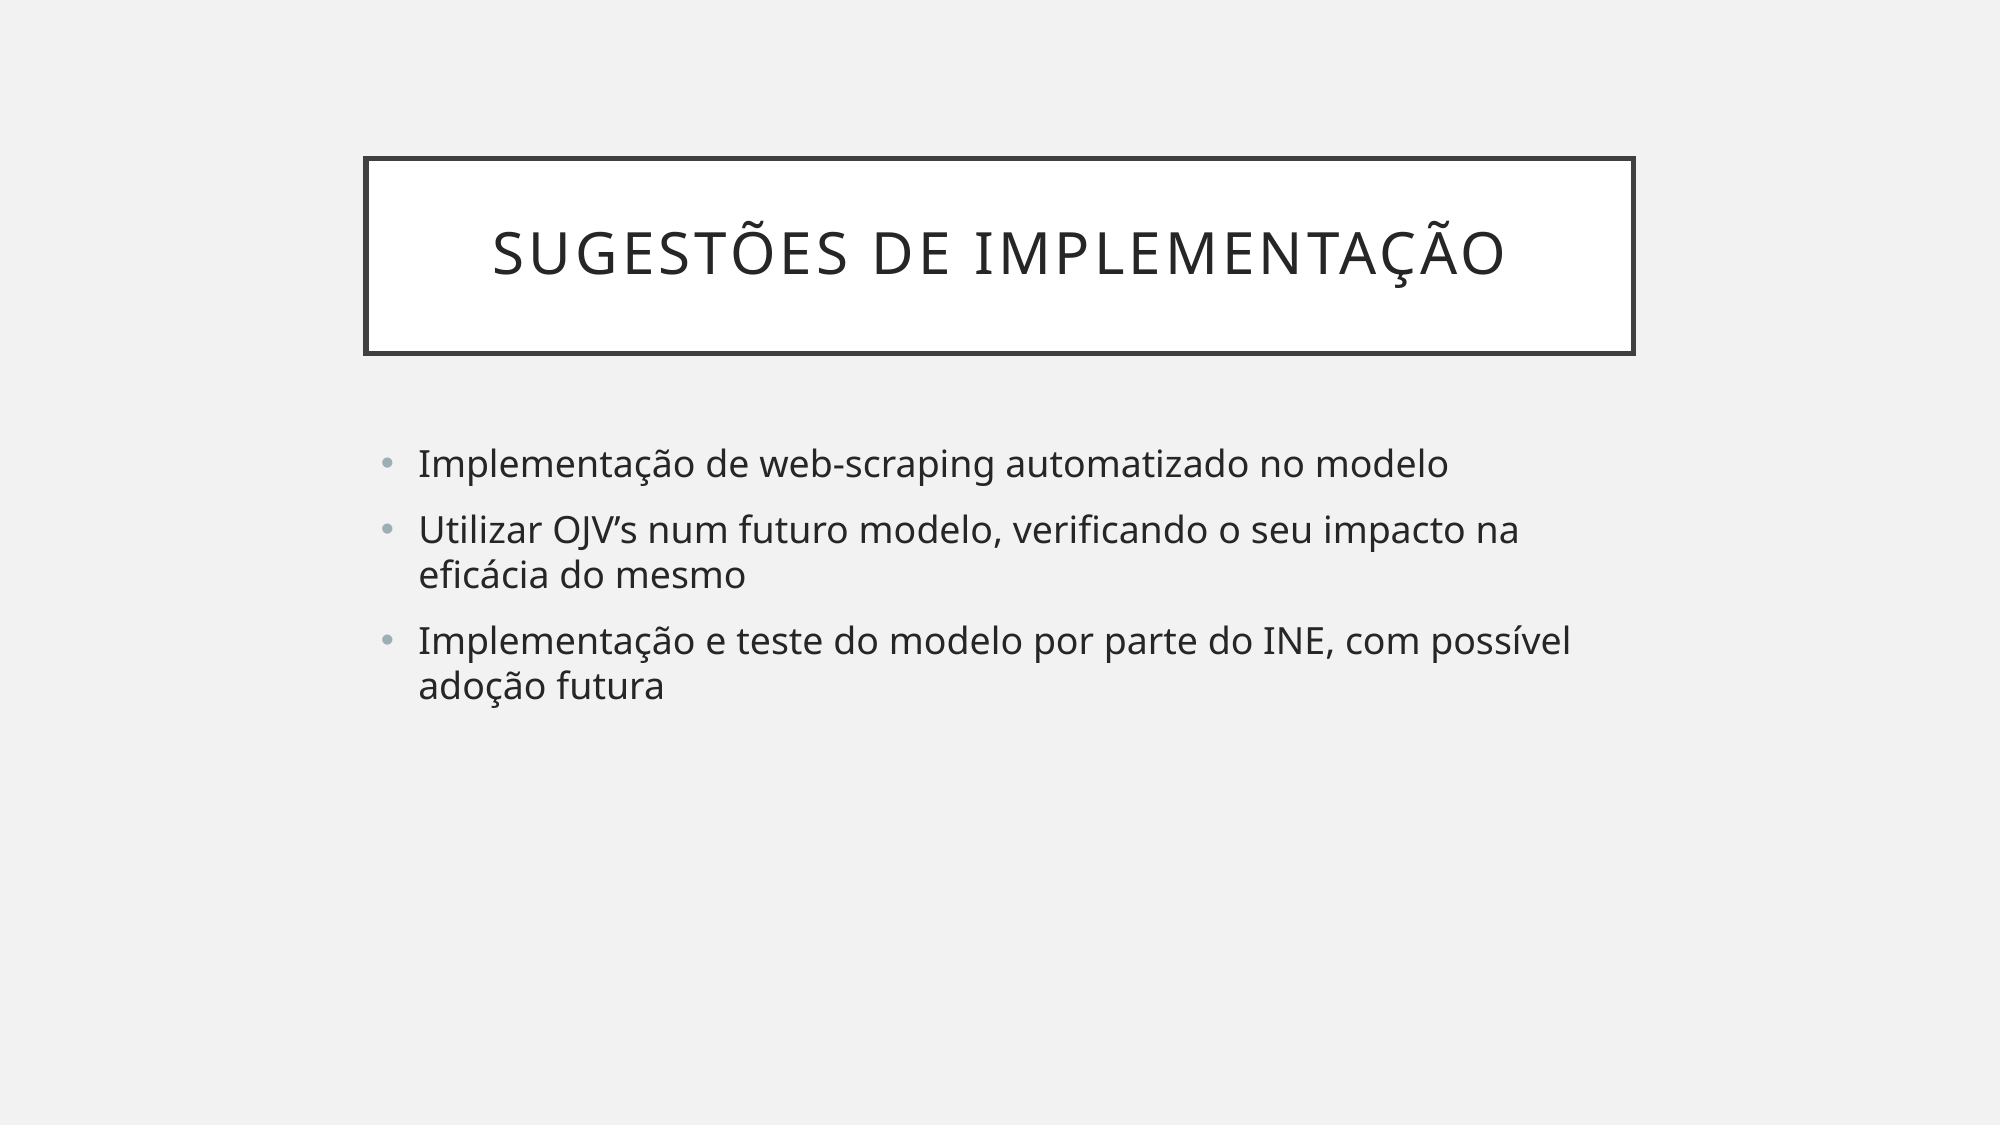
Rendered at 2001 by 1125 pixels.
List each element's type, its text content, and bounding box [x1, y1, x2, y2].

list Implementação de web-scraping automatizado no modelo Utilizar OJV’s num futuro modelo, verificando o seu impacto na eficácia do mesmo Implementação e teste do modelo por parte do INE, com possível adoção futura [366, 432, 1634, 942]
title Sugestões de implementação [363, 156, 1636, 356]
